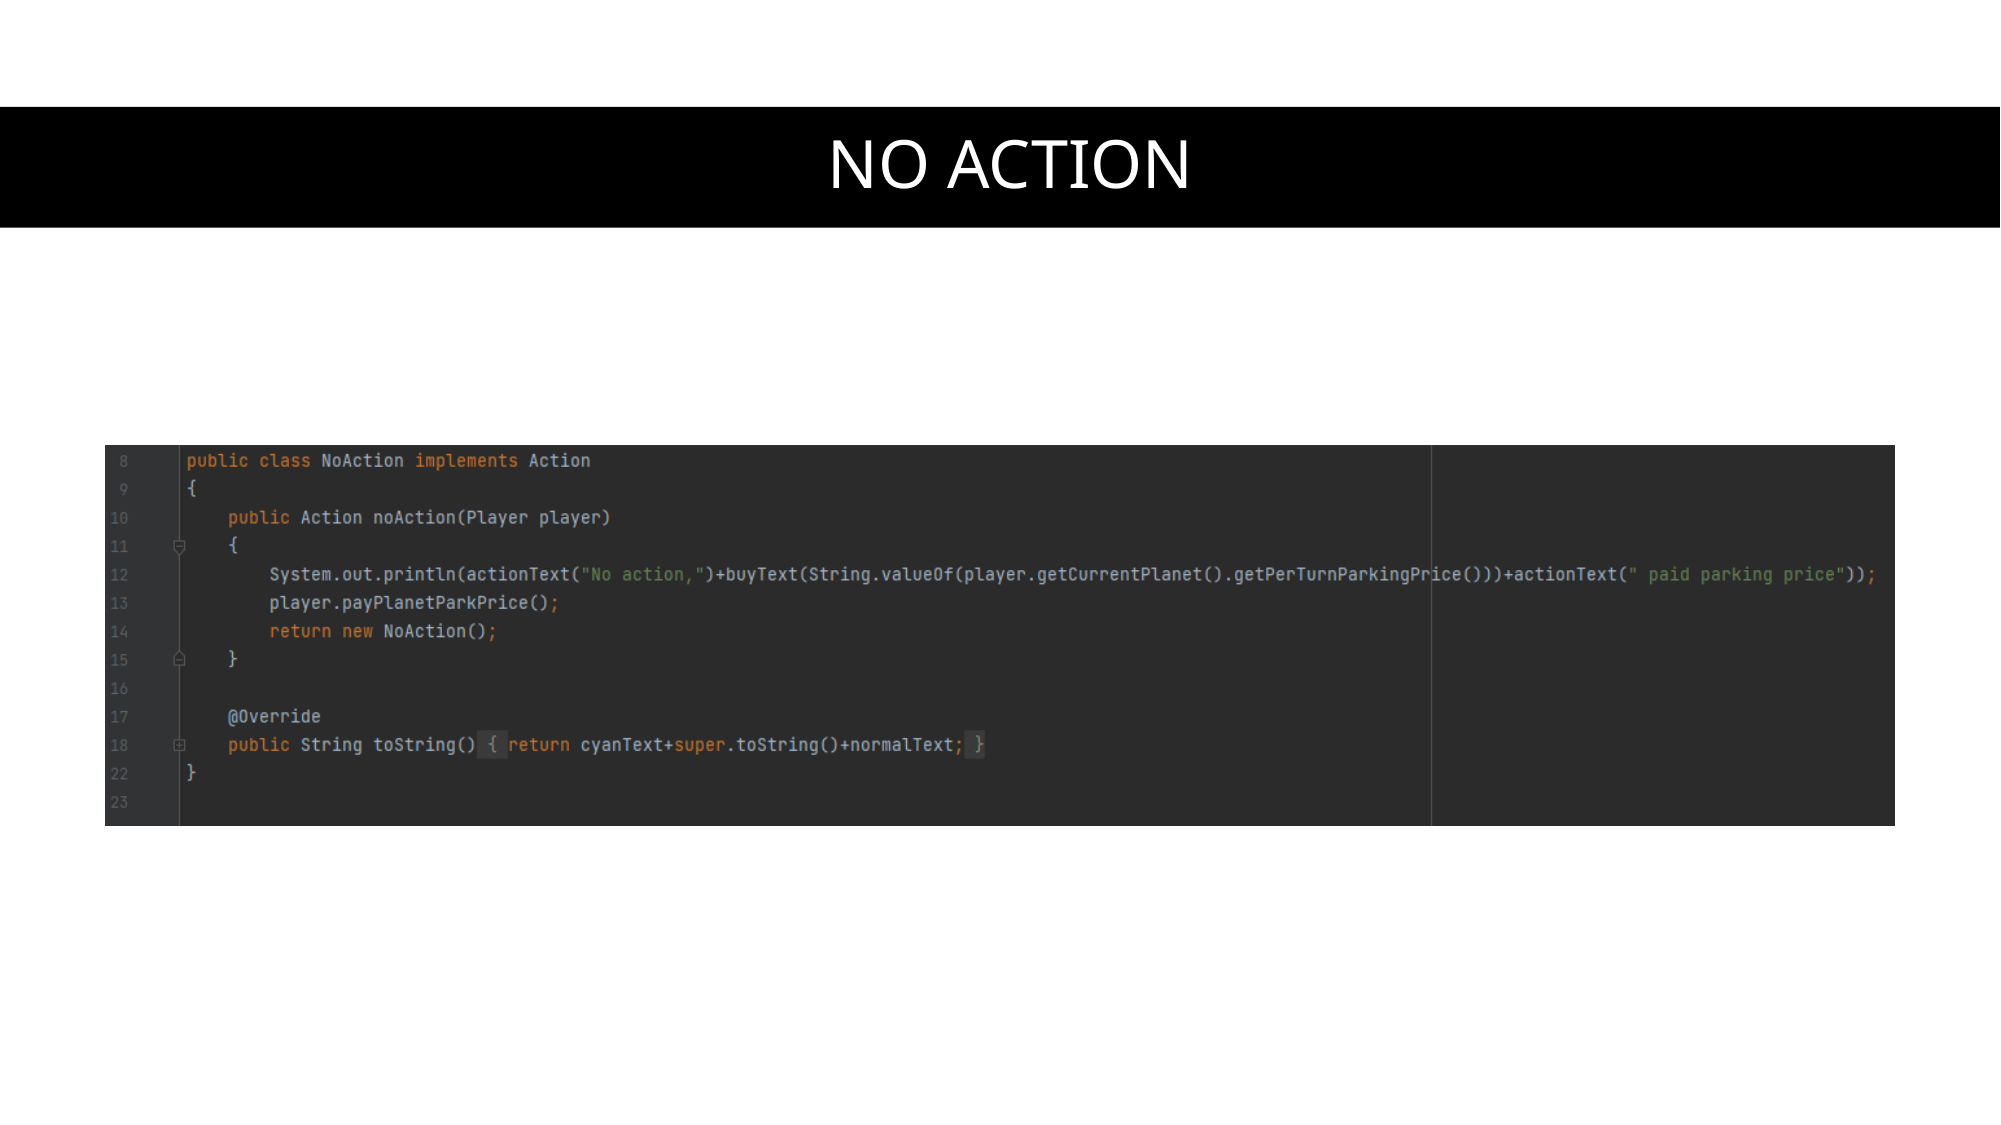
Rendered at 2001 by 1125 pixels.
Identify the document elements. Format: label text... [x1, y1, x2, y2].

text_box [0, 106, 2000, 229]
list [105, 445, 1895, 826]
title NO ACTION [91, 105, 1931, 228]
